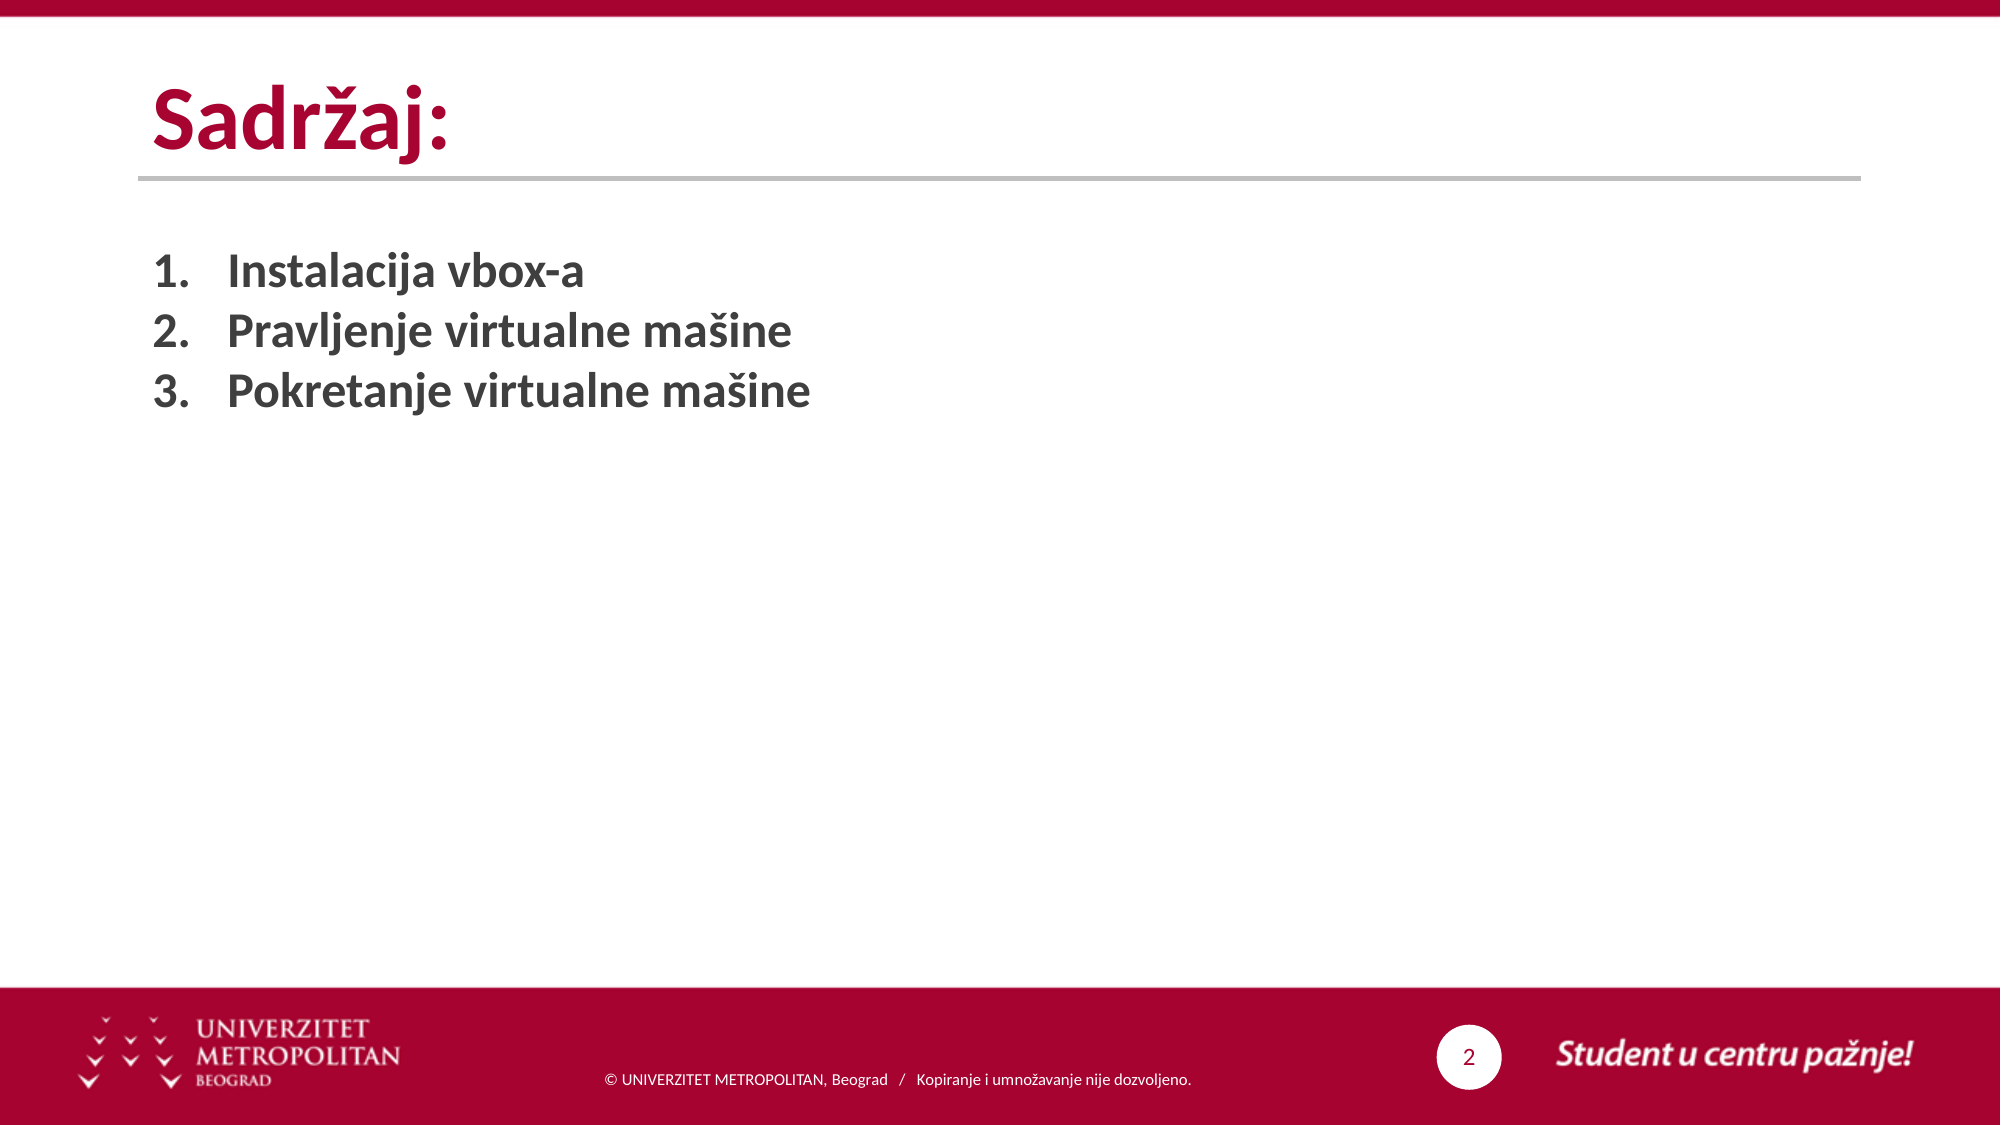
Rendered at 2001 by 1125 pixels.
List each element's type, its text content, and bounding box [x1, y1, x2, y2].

list Instalacija vbox-a Pravljenje virtualne mašine Pokretanje virtualne mašine [137, 230, 1863, 944]
picture [0, 0, 2000, 1125]
title Sadržaj: [137, 63, 1863, 202]
